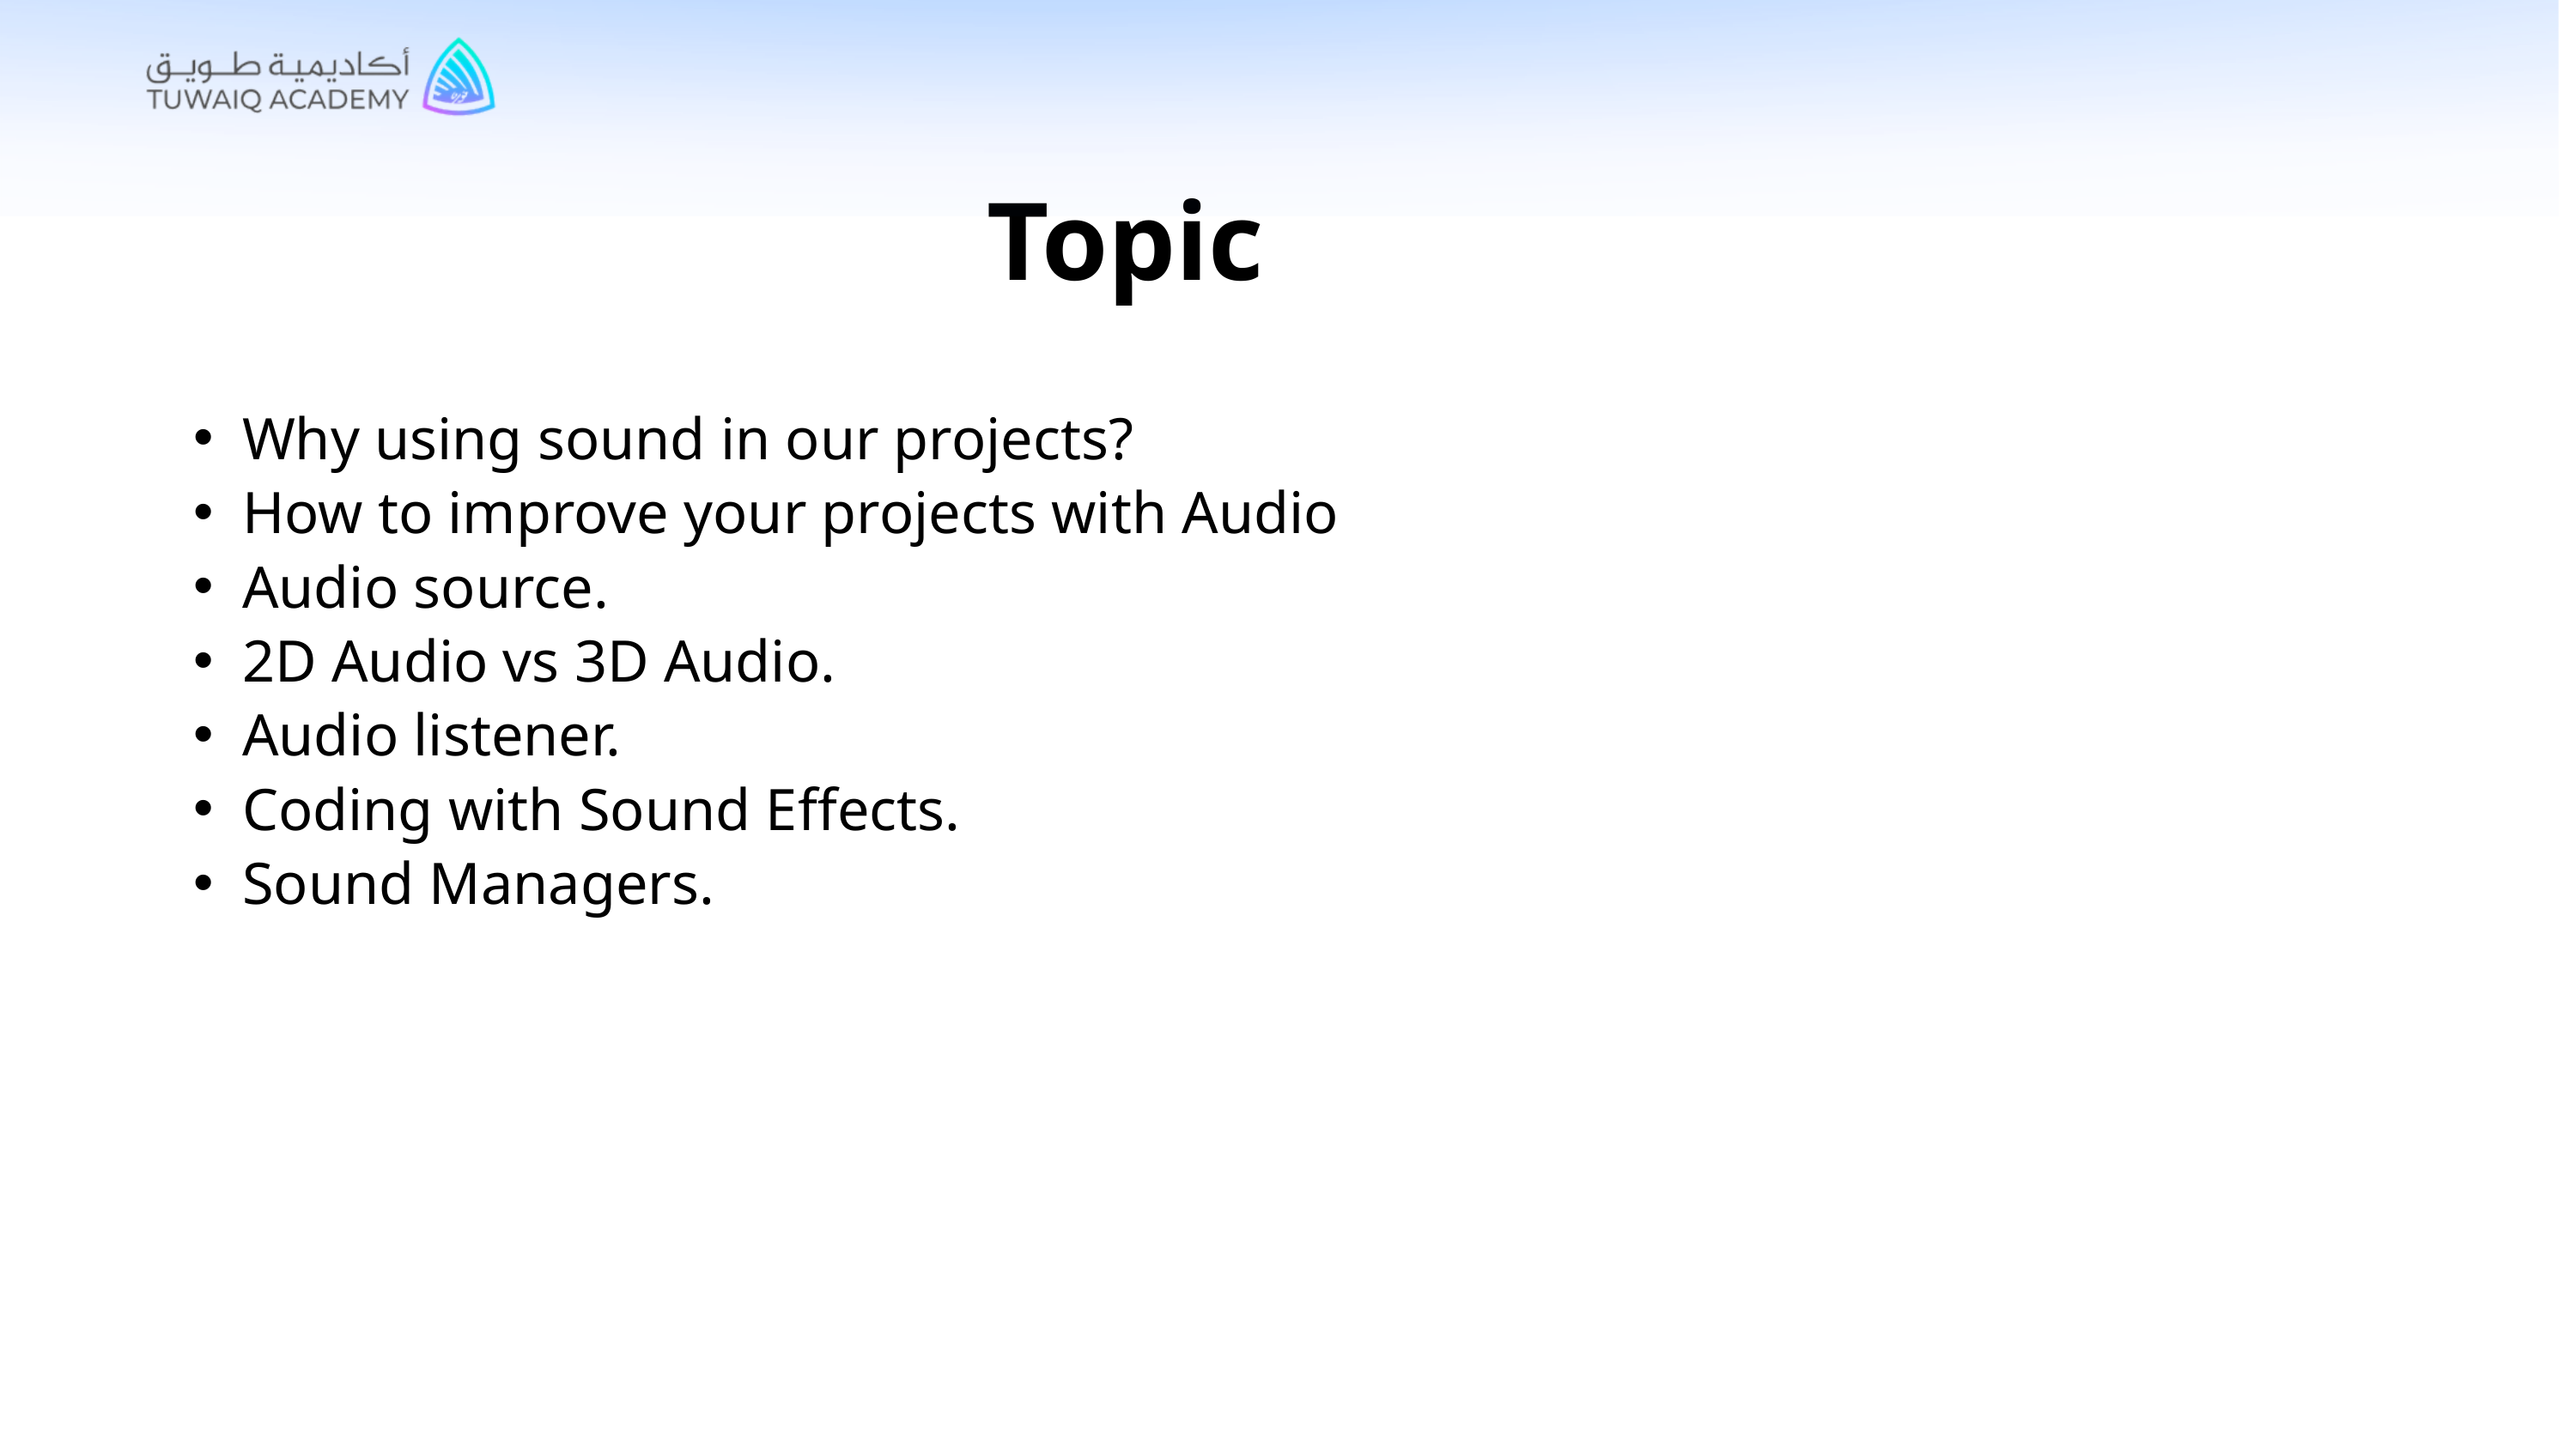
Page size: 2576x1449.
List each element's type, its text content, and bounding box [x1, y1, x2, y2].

text_box [144, 36, 497, 118]
text_box Why using sound in our projects? How to improve your projects with Audio Audio source. 2D Audio vs 3D Audio. Audio listener. Coding with Sound Effects. Sound Managers. [144, 397, 1379, 1097]
text_box Topic [987, 216, 1714, 302]
text_box [0, 0, 2559, 216]
